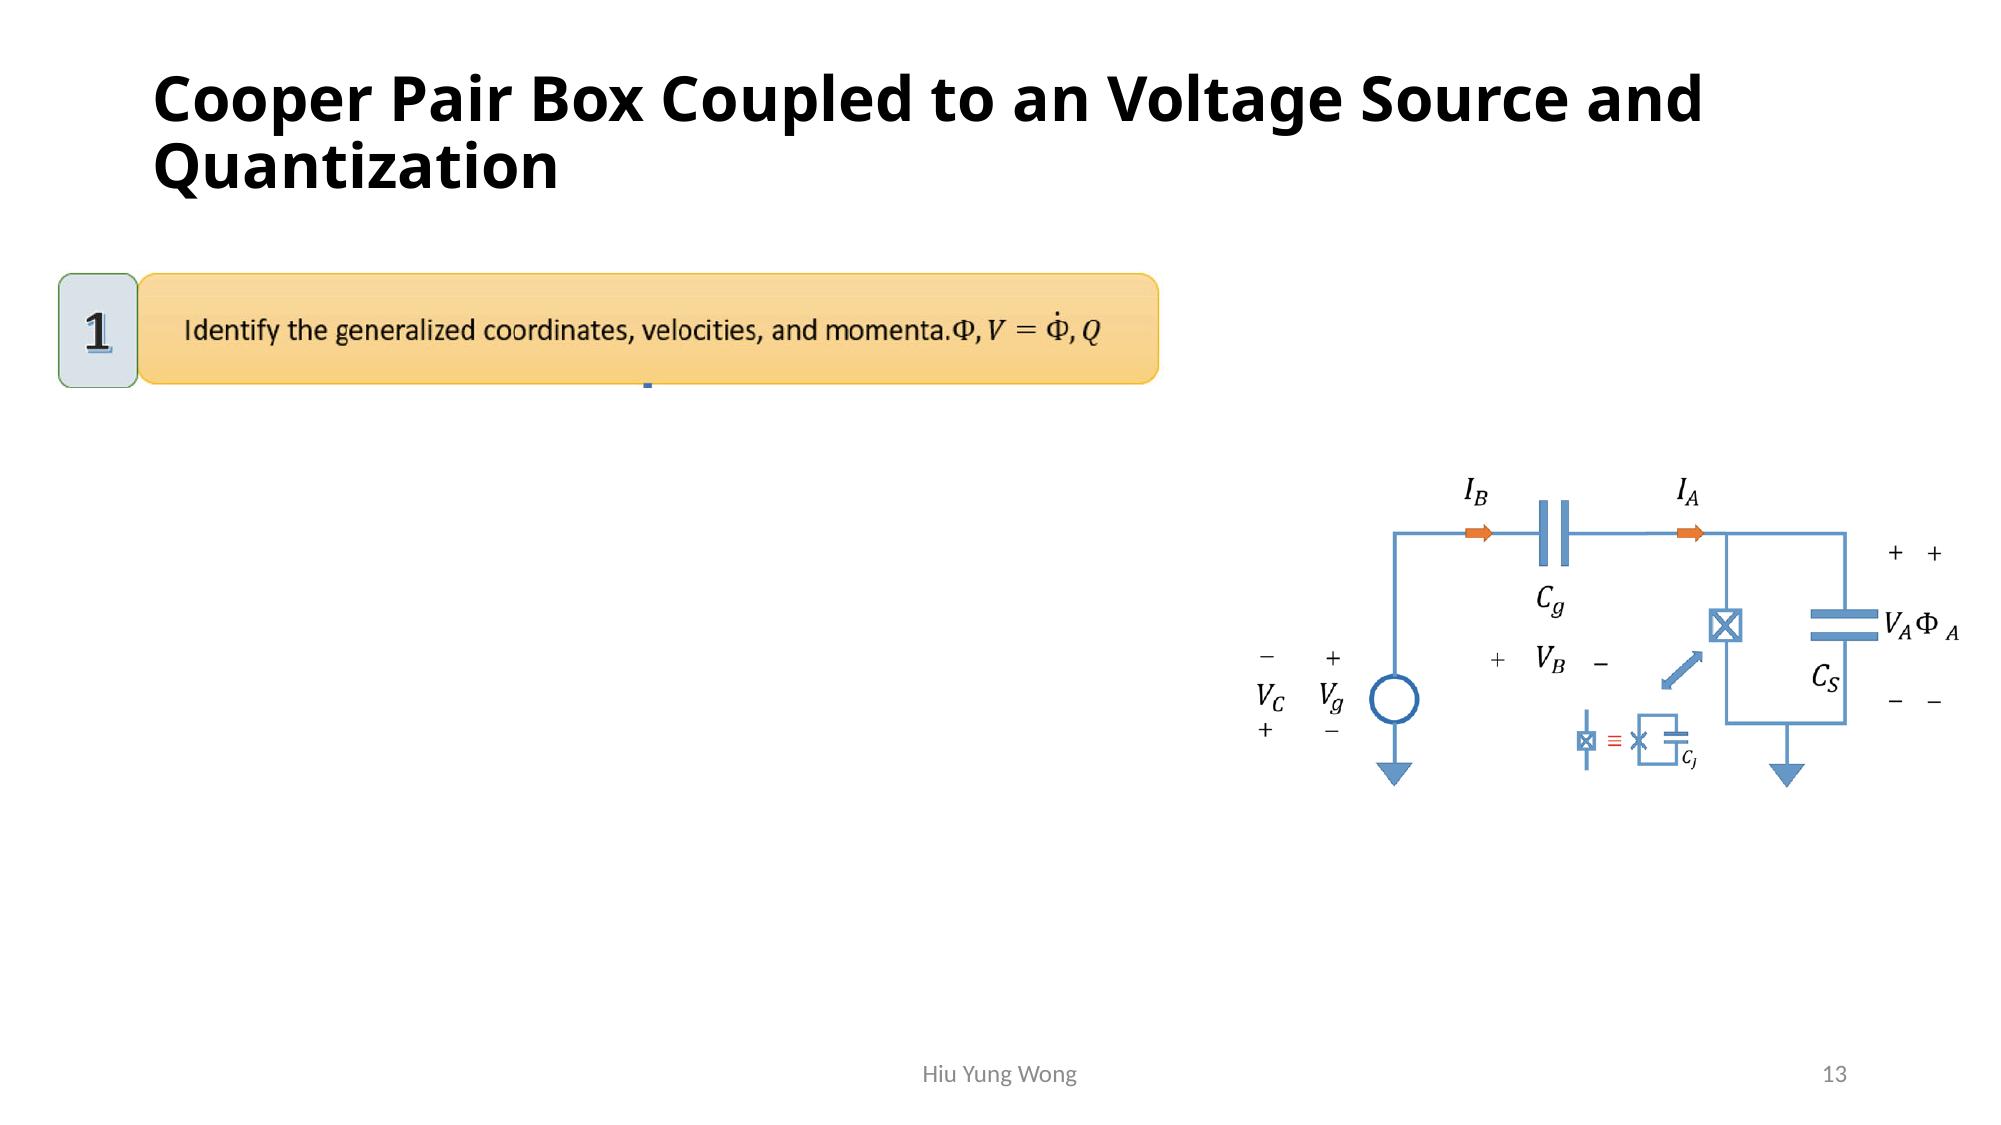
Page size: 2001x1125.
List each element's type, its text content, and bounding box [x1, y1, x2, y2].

picture [12, 238, 1184, 388]
picture [1199, 450, 2000, 798]
slide_number 13 [1412, 1042, 1863, 1103]
footer Hiu Yung Wong [662, 1042, 1338, 1103]
title Cooper Pair Box Coupled to an Voltage Source and Quantization [137, 59, 1863, 278]
